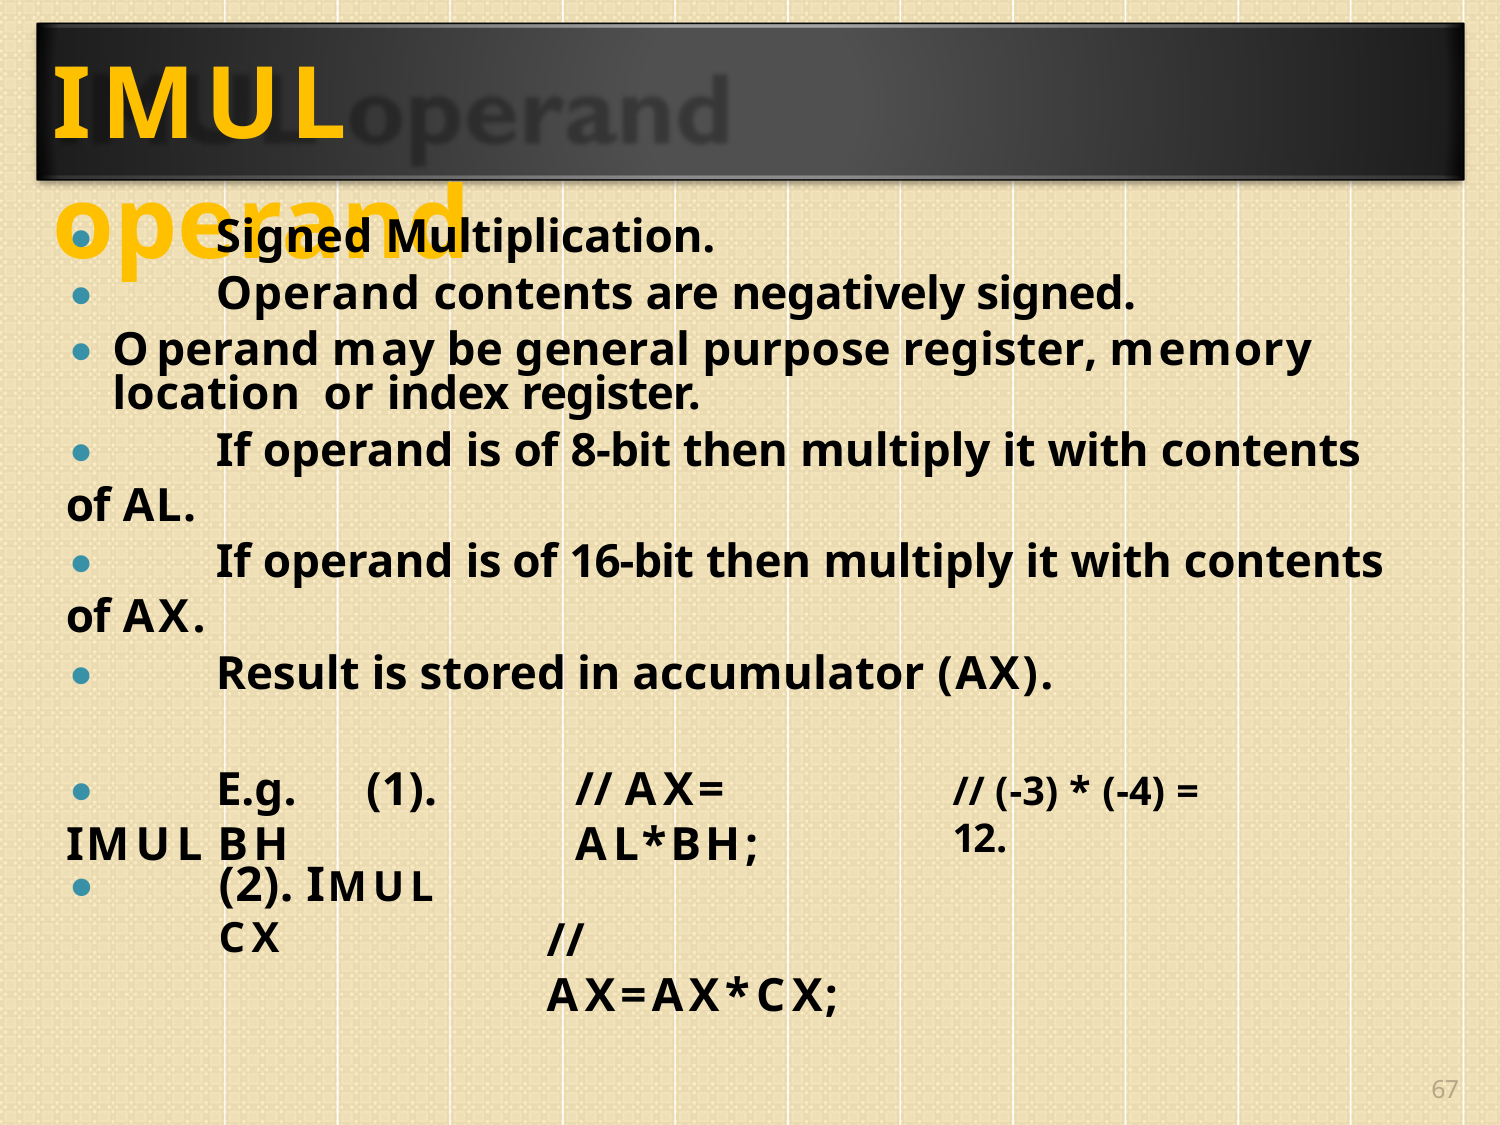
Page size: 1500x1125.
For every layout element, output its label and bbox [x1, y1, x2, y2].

text_box [0, 0, 1500, 1125]
